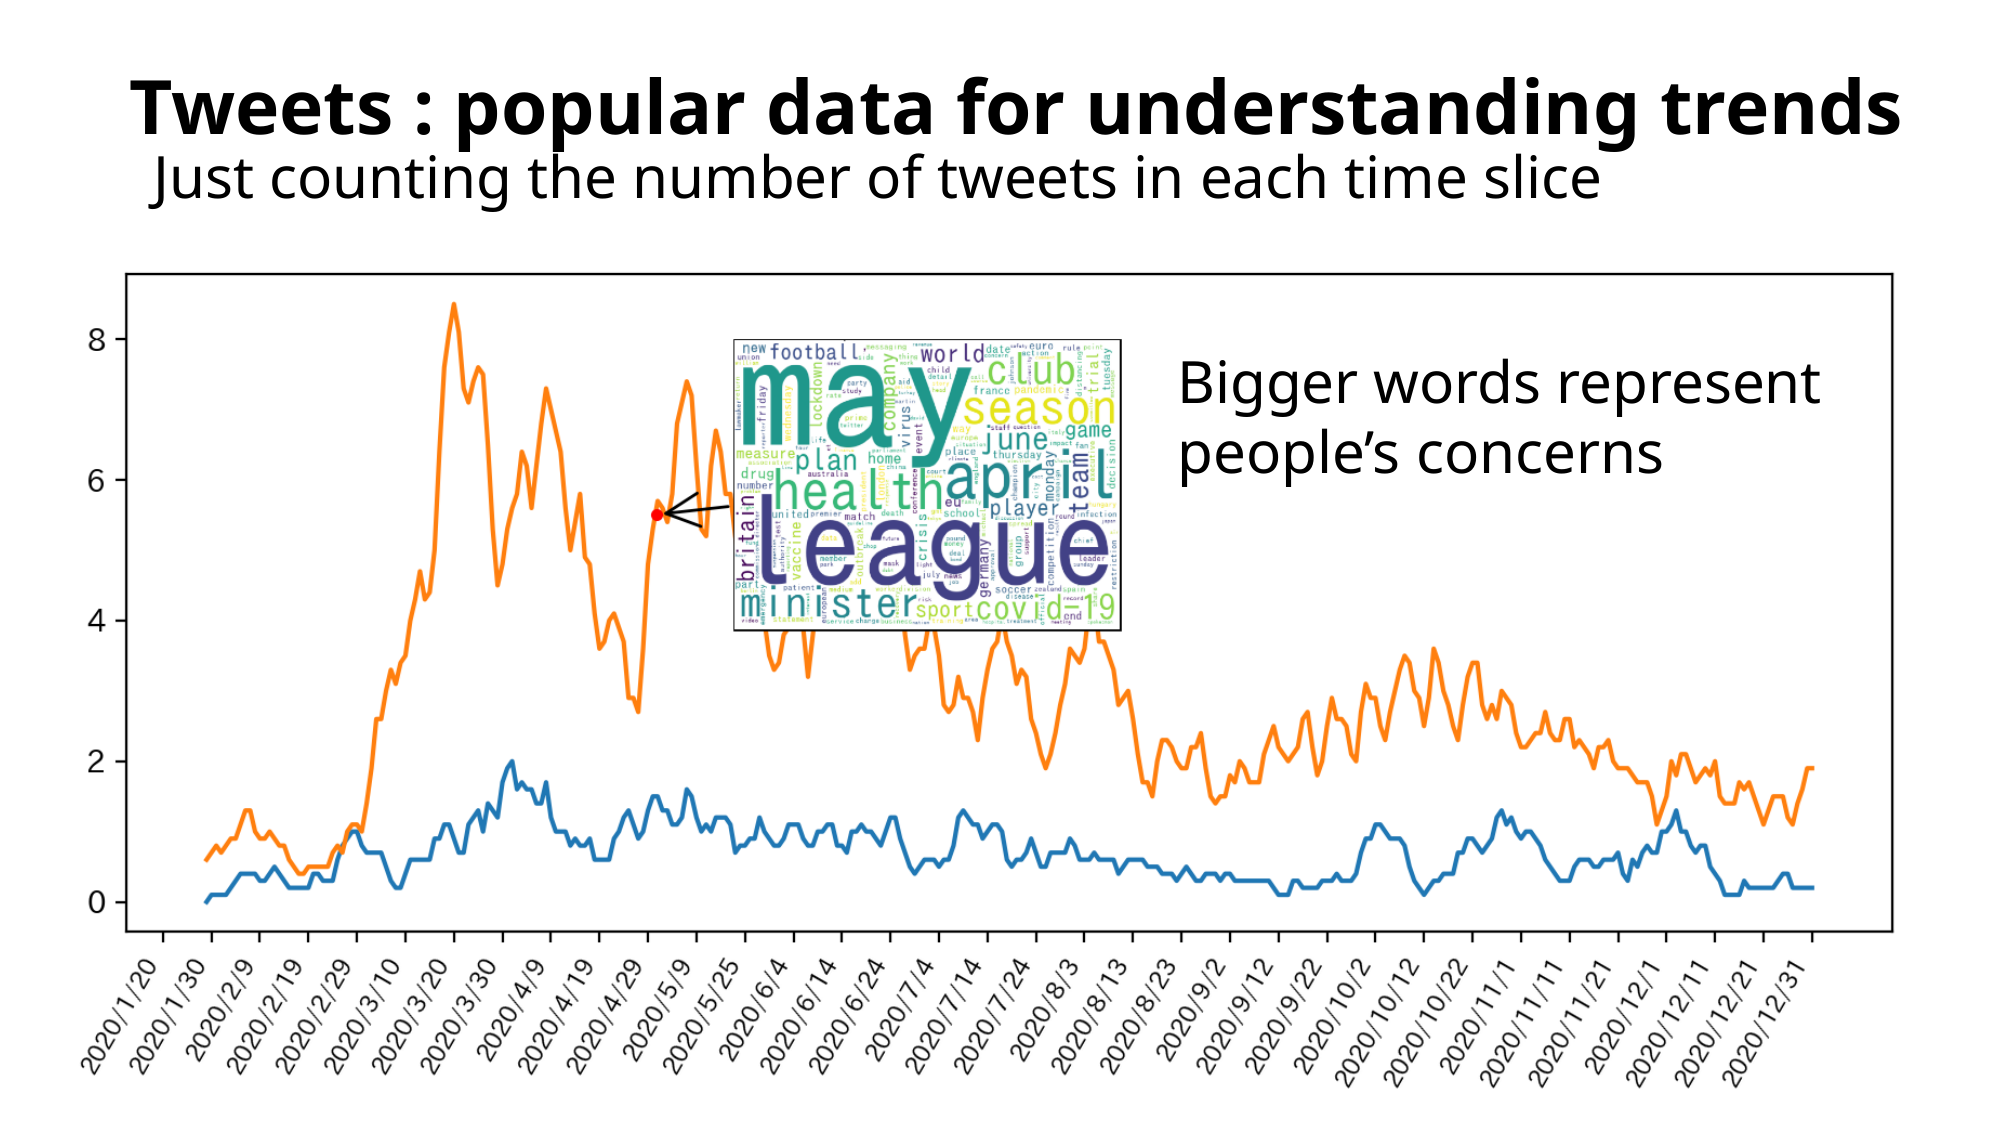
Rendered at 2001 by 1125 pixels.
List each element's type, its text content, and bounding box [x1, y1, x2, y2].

picture [69, 260, 1914, 1106]
text_box Just counting the number of tweets in each time slice [138, 133, 1617, 218]
text_box Tweets : popular data for understanding trends [114, 52, 1920, 157]
